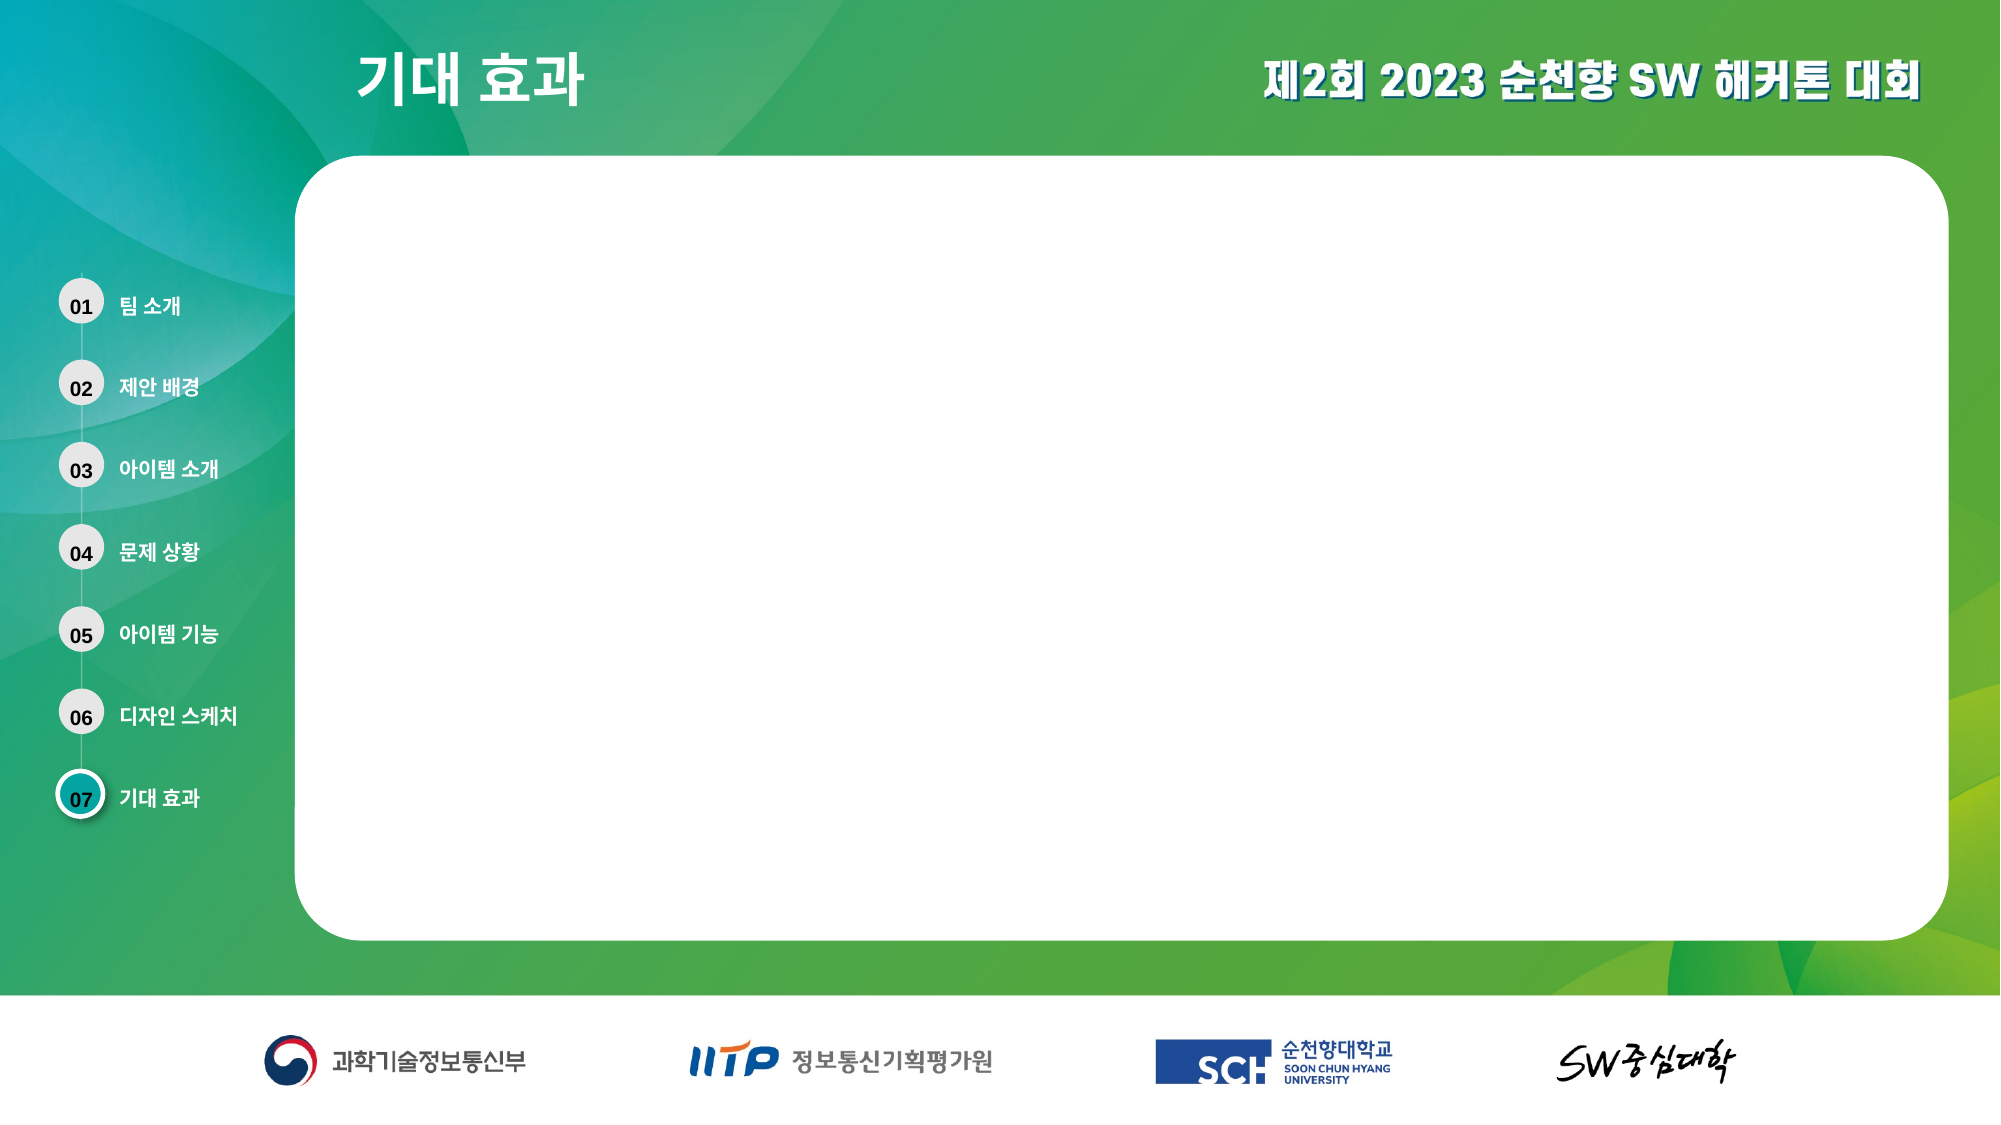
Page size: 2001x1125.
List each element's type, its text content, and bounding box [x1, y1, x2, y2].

text_box 04 [51, 520, 112, 573]
text_box 07 [51, 766, 112, 820]
text_box 기대 효과 [112, 766, 272, 819]
text_box 아이템 기능 [104, 601, 272, 654]
picture [0, 0, 2000, 1125]
text_box 05 [51, 602, 112, 655]
text_box 문제 상황 [104, 519, 272, 572]
text_box 06 [51, 684, 112, 738]
text_box 02 [51, 355, 112, 409]
text_box 03 [51, 437, 112, 491]
text_box 디자인 스케치 [104, 683, 272, 737]
text_box 제안 배경 [104, 354, 272, 408]
text_box 팀 소개 [112, 274, 272, 327]
text_box 기대 효과 [340, 35, 627, 122]
text_box 아이템 소개 [104, 437, 272, 490]
text_box 01 [51, 274, 112, 327]
